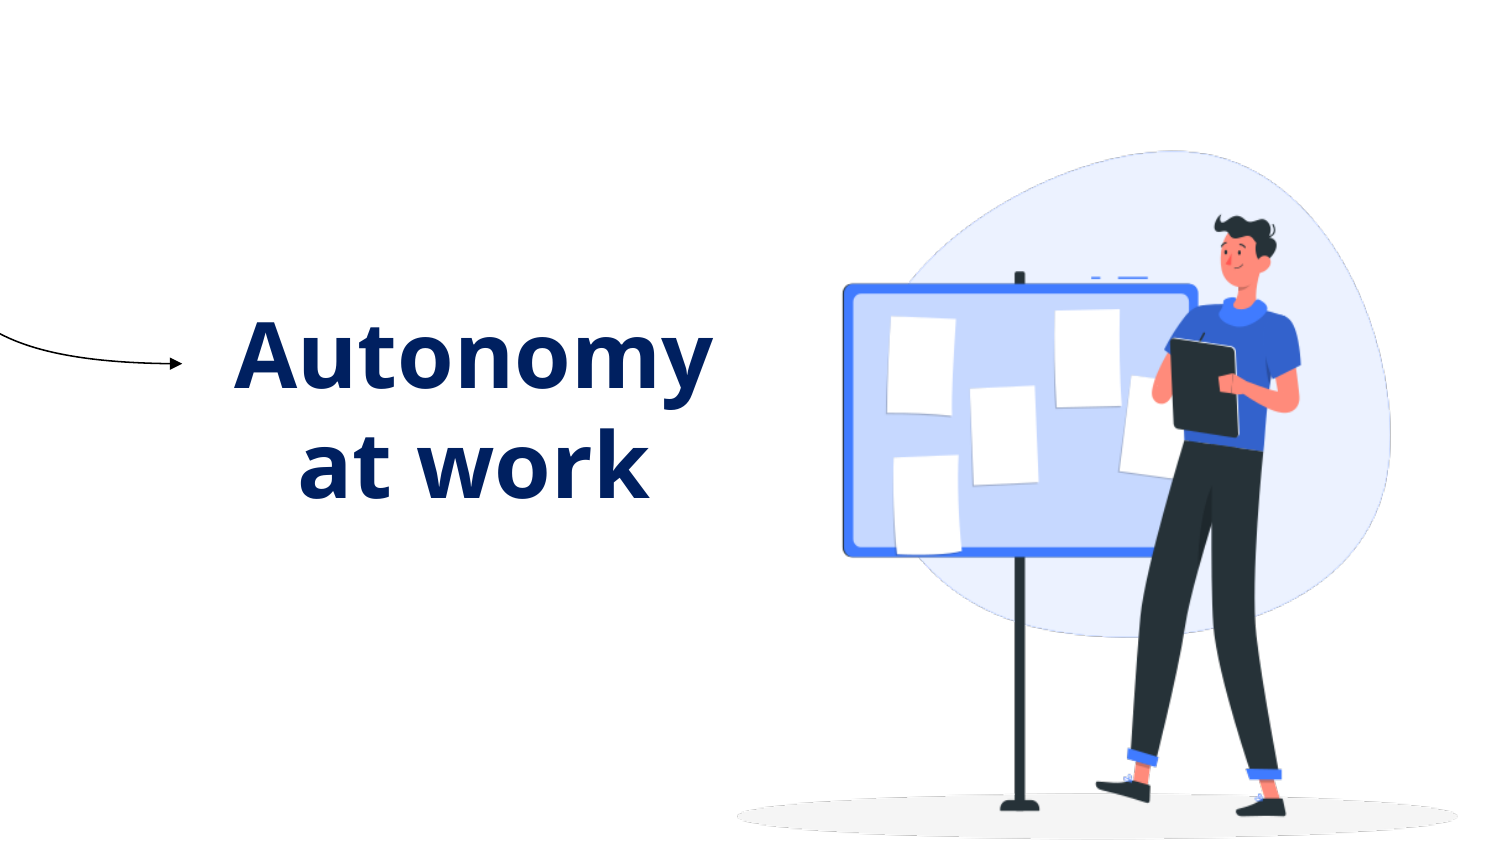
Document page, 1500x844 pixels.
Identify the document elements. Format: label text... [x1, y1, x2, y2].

picture [634, 0, 1500, 844]
text_box Autonomy at work [197, 261, 629, 532]
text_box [0, 179, 183, 364]
